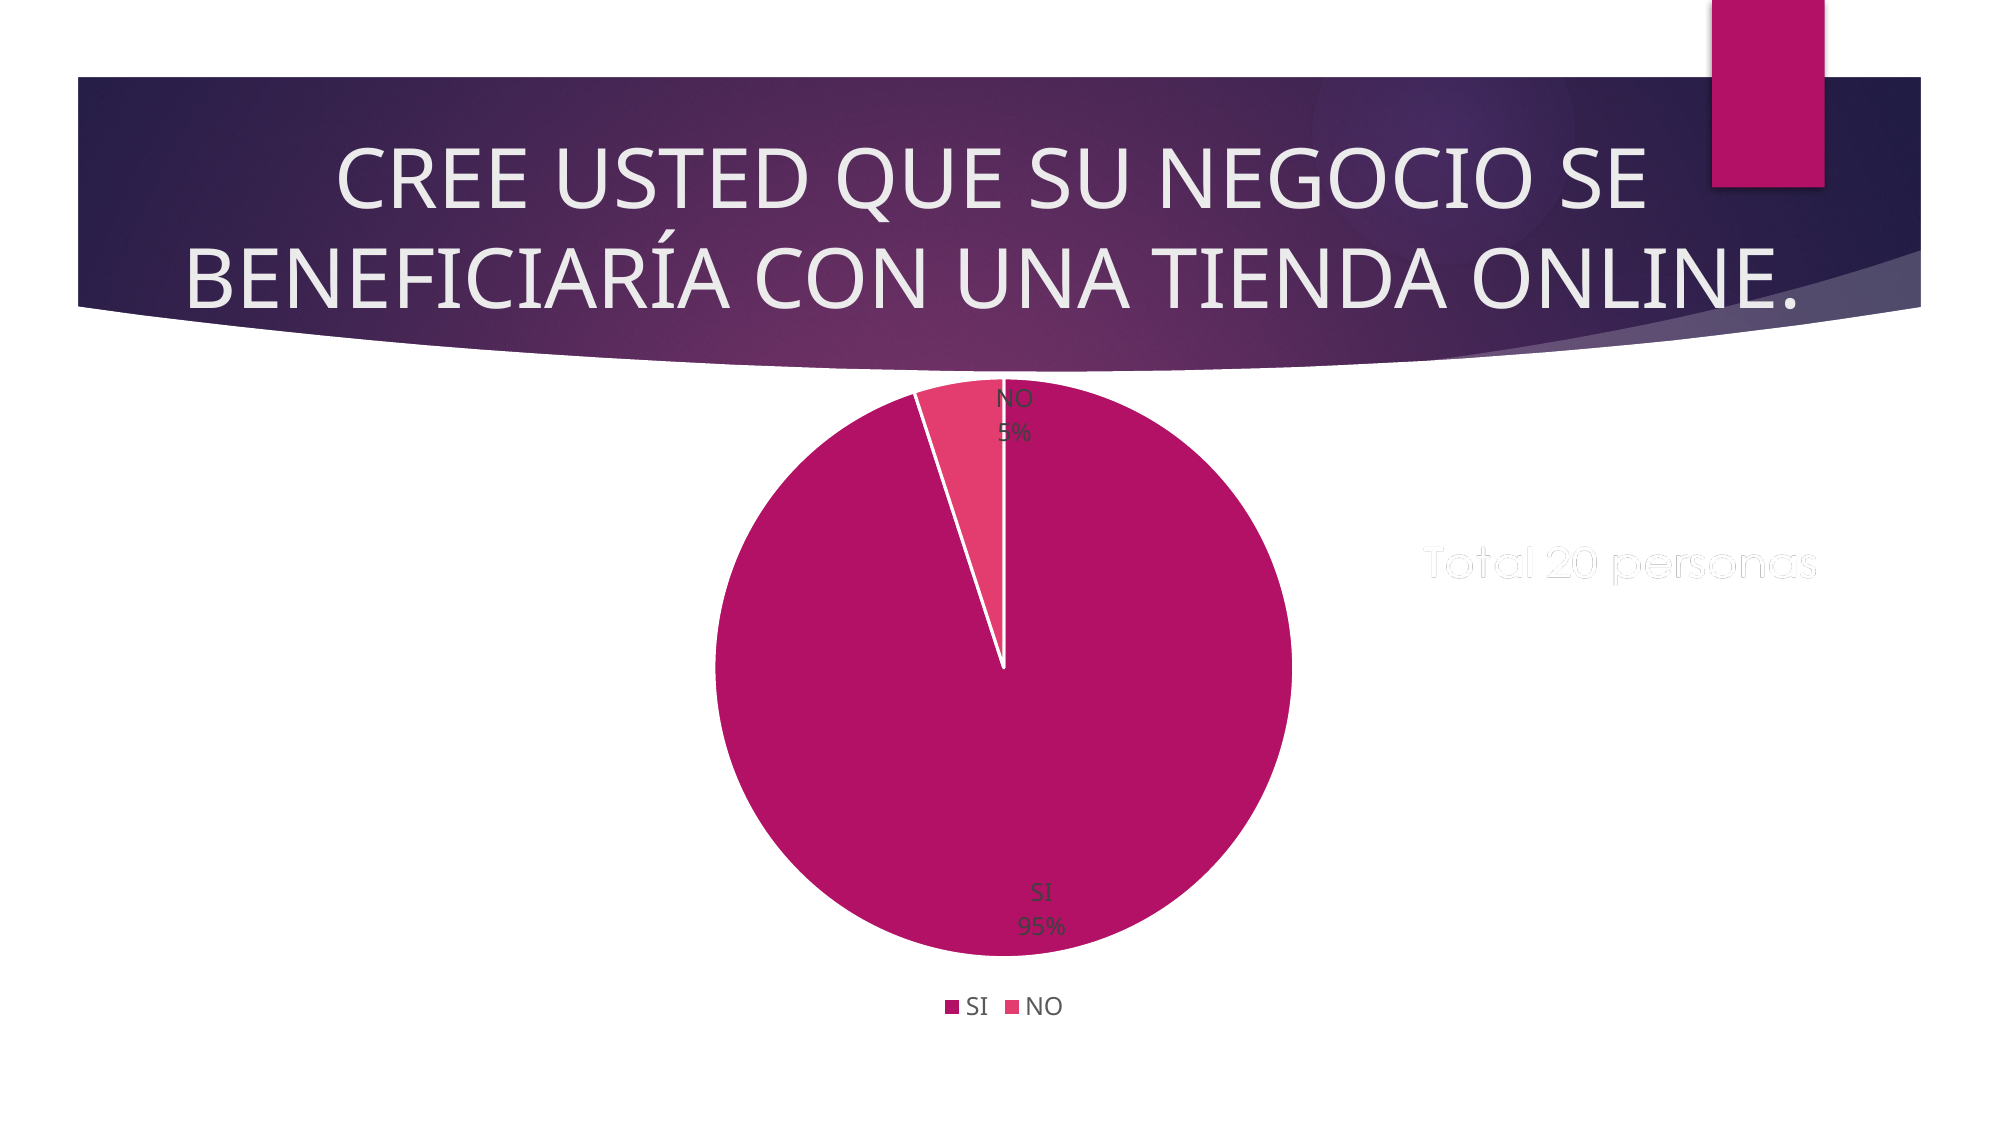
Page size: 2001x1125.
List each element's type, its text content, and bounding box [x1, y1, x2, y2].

title CREE USTED QUE SU NEGOCIO SE BENEFICIARÍA CON UNA TIENDA ONLINE. [92, 131, 1893, 285]
chart [86, 287, 1922, 1030]
